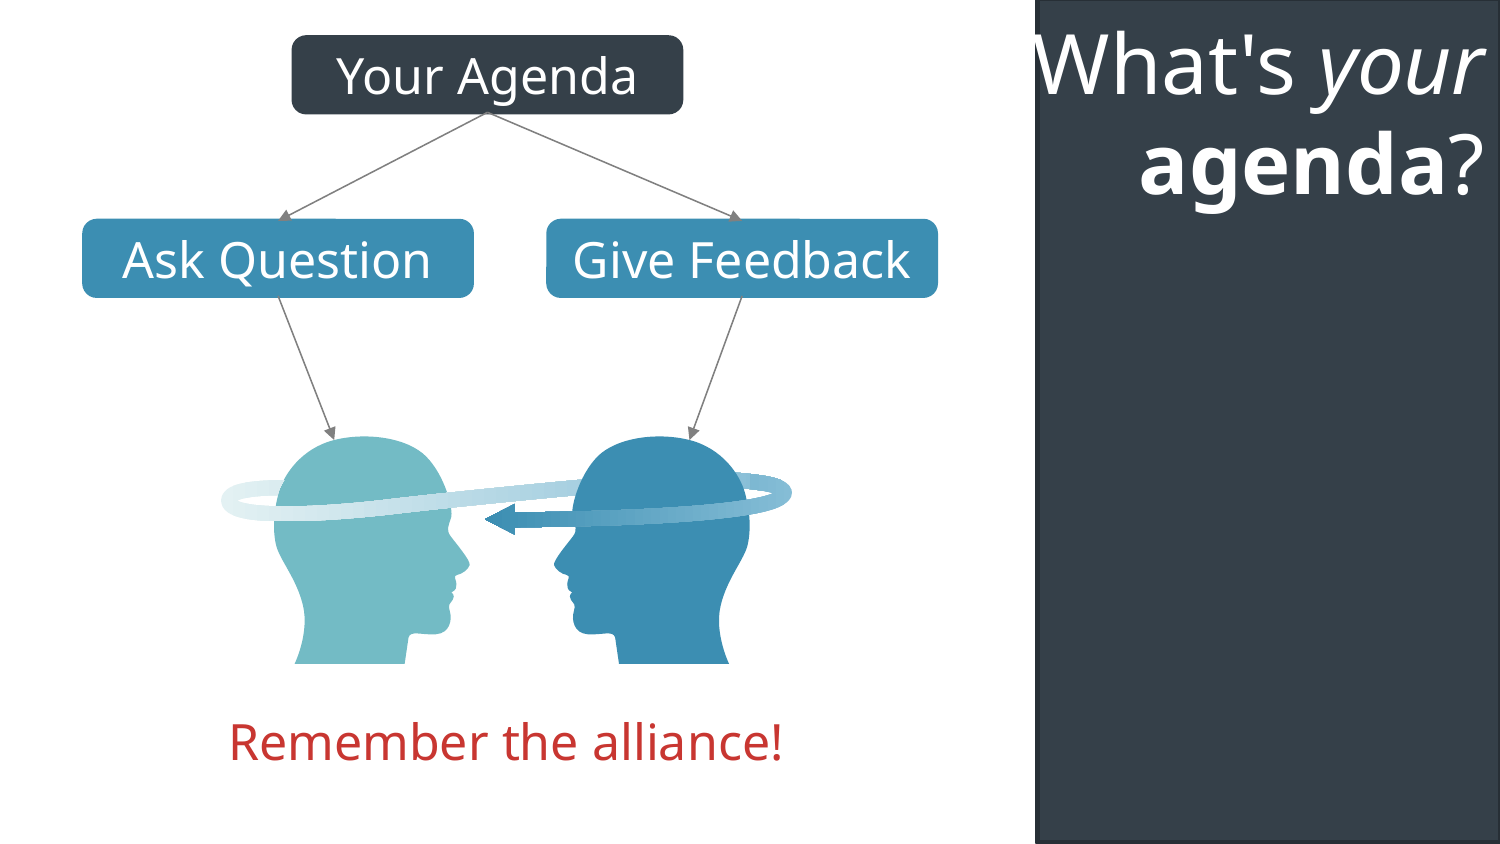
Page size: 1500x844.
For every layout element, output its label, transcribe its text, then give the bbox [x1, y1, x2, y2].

text_box Remember the alliance! [174, 703, 838, 779]
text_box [277, 295, 335, 441]
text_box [488, 112, 743, 222]
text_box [277, 112, 488, 222]
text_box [220, 431, 793, 665]
text_box What's your agenda? [1012, 3, 1500, 219]
text_box [1035, 219, 1500, 844]
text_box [689, 295, 743, 441]
text_box Give Feedback [546, 218, 939, 298]
text_box Ask Question [82, 218, 474, 298]
text_box Your Agenda [291, 35, 684, 110]
